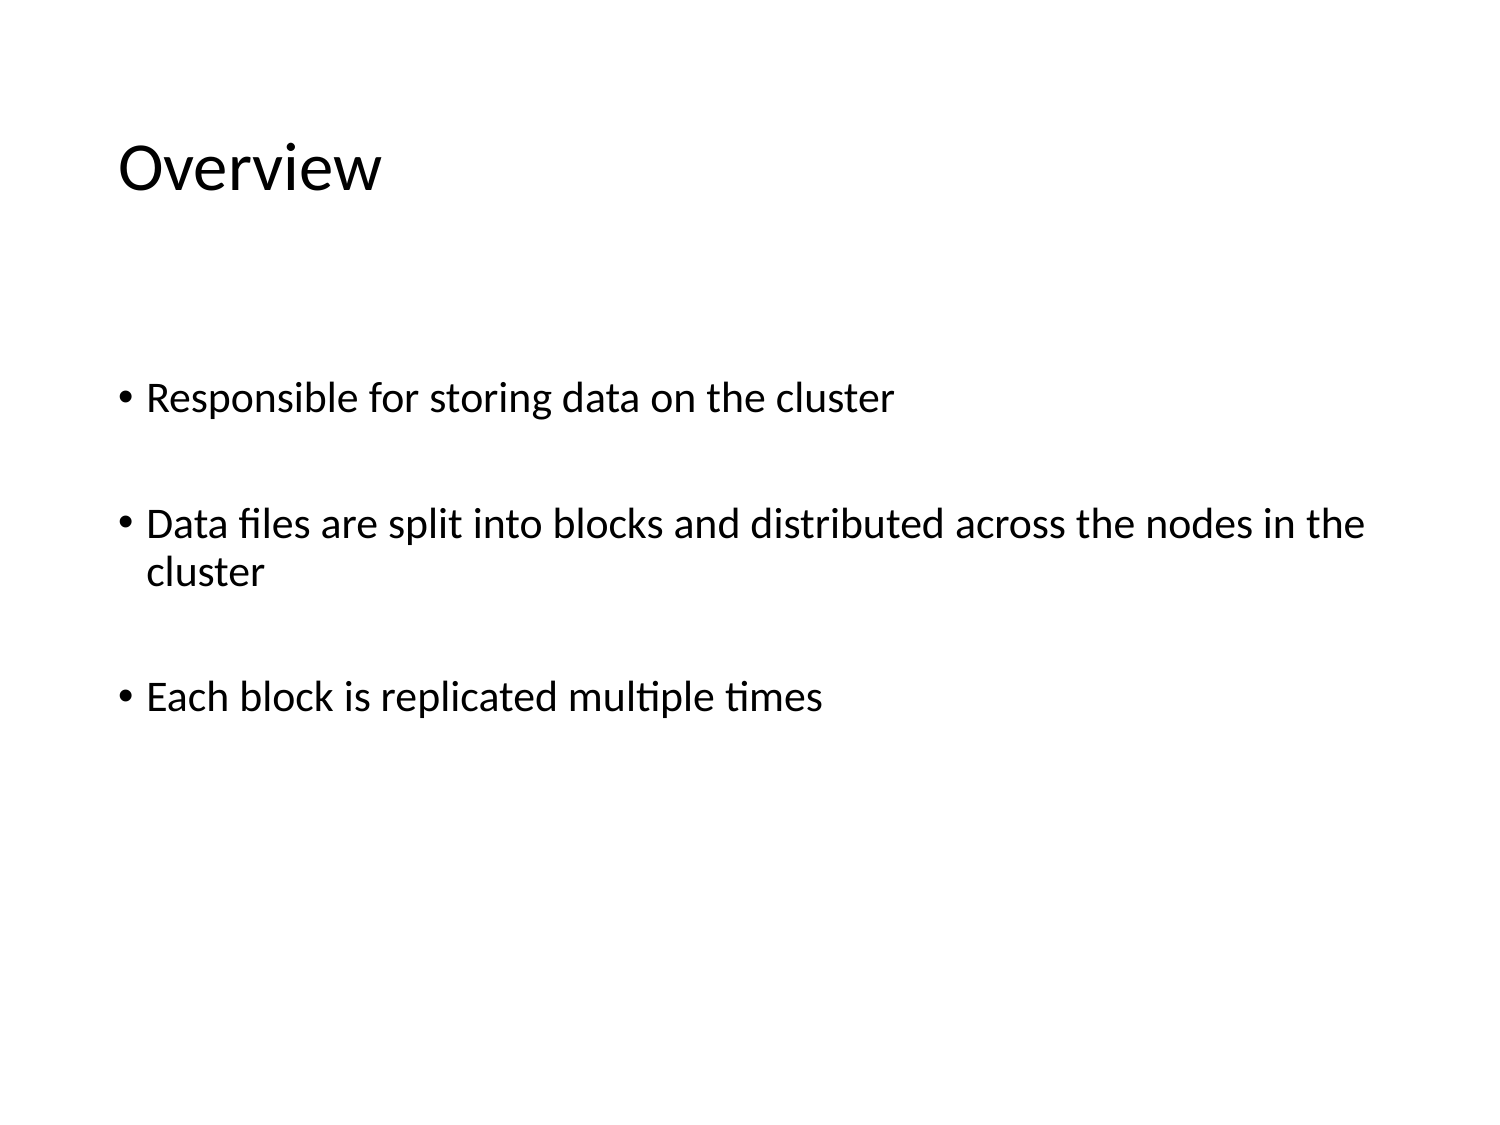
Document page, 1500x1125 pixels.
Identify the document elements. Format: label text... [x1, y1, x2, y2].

title Overview [103, 59, 1397, 278]
list Responsible for storing data on the cluster Data files are split into blocks and distributed across the nodes in the cluster Each block is replicated multiple times [103, 299, 1397, 1014]
